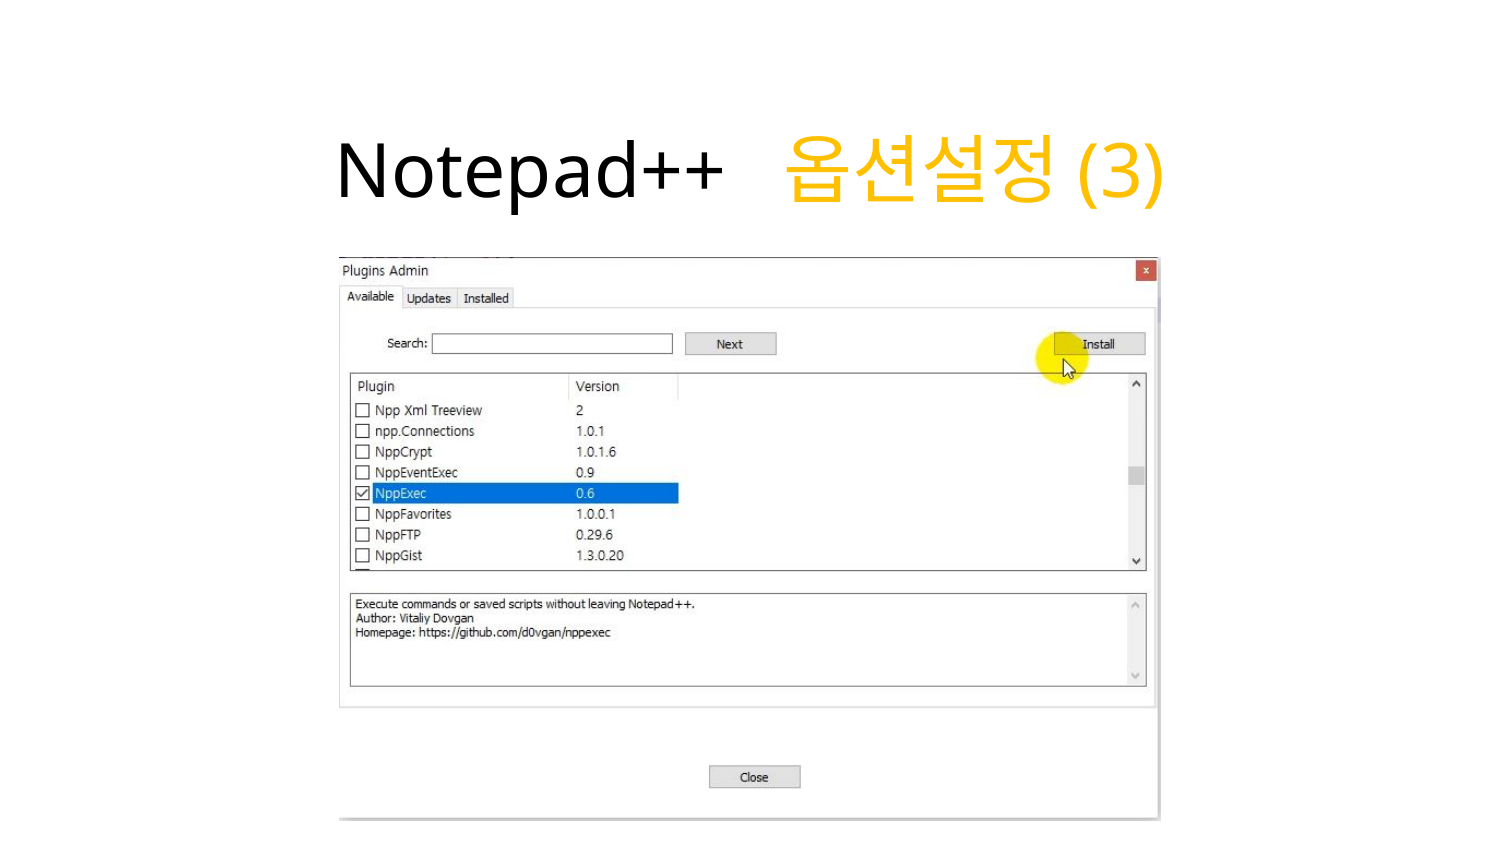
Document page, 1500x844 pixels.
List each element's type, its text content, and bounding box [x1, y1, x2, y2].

picture [339, 257, 1161, 822]
text_box Notepad++ 옵션설정(3) [112, 76, 1388, 258]
